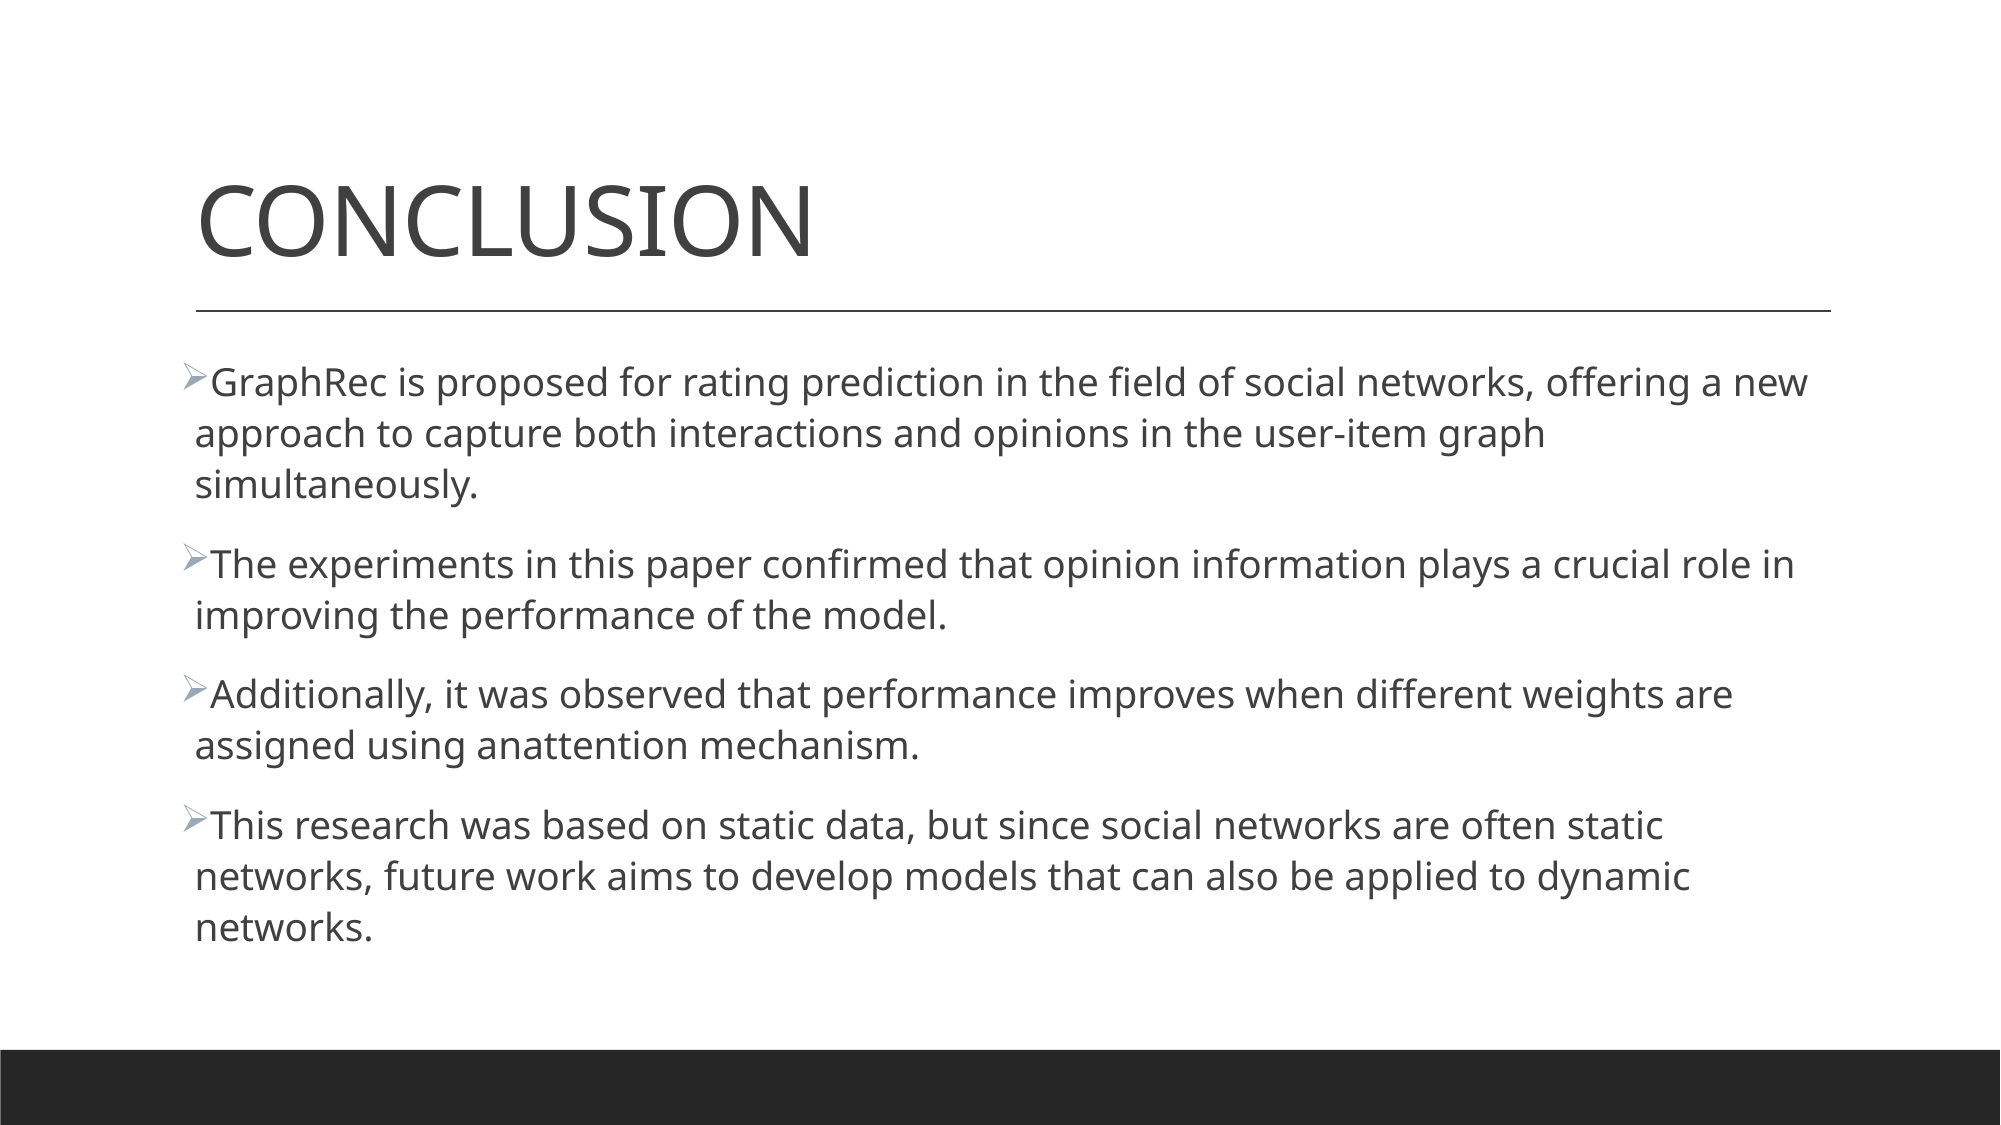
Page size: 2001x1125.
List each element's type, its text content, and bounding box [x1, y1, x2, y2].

list GraphRec is proposed for rating prediction in the field of social networks, offering a new approach to capture both interactions and opinions in the user-item graph simultaneously. The experiments in this paper confirmed that opinion information plays a crucial role in improving the performance of the model. Additionally, it was observed that performance improves when different weights are assigned using anattention mechanism. This research was based on static data, but since social networks are often static networks, future work aims to develop models that can also be applied to dynamic networks. [180, 345, 1830, 963]
title CONCLUSION [180, 47, 1830, 285]
